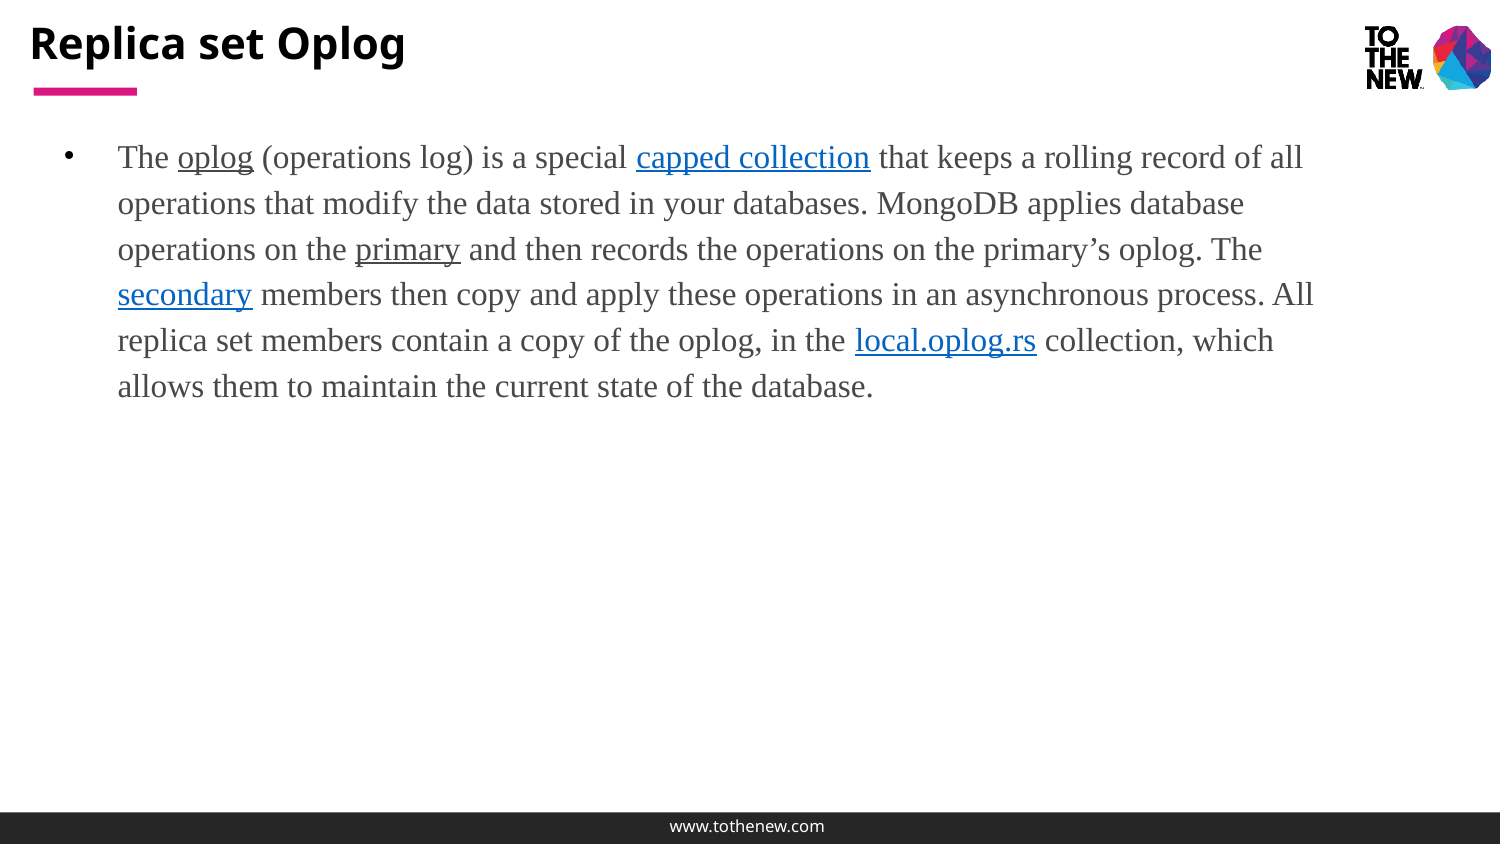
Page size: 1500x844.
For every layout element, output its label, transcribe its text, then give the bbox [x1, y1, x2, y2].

picture [1350, 0, 1500, 116]
list The oplog (operations log) is a special capped collection that keeps a rolling record of all operations that modify the data stored in your databases. MongoDB applies database operations on the primary and then records the operations on the primary’s oplog. The secondary members then copy and apply these operations in an asynchronous process. All replica set members contain a copy of the oplog, in the local.oplog.rs collection, which allows them to maintain the current state of the database. [27, 121, 1350, 785]
title Replica set Oplog [14, 14, 1350, 85]
